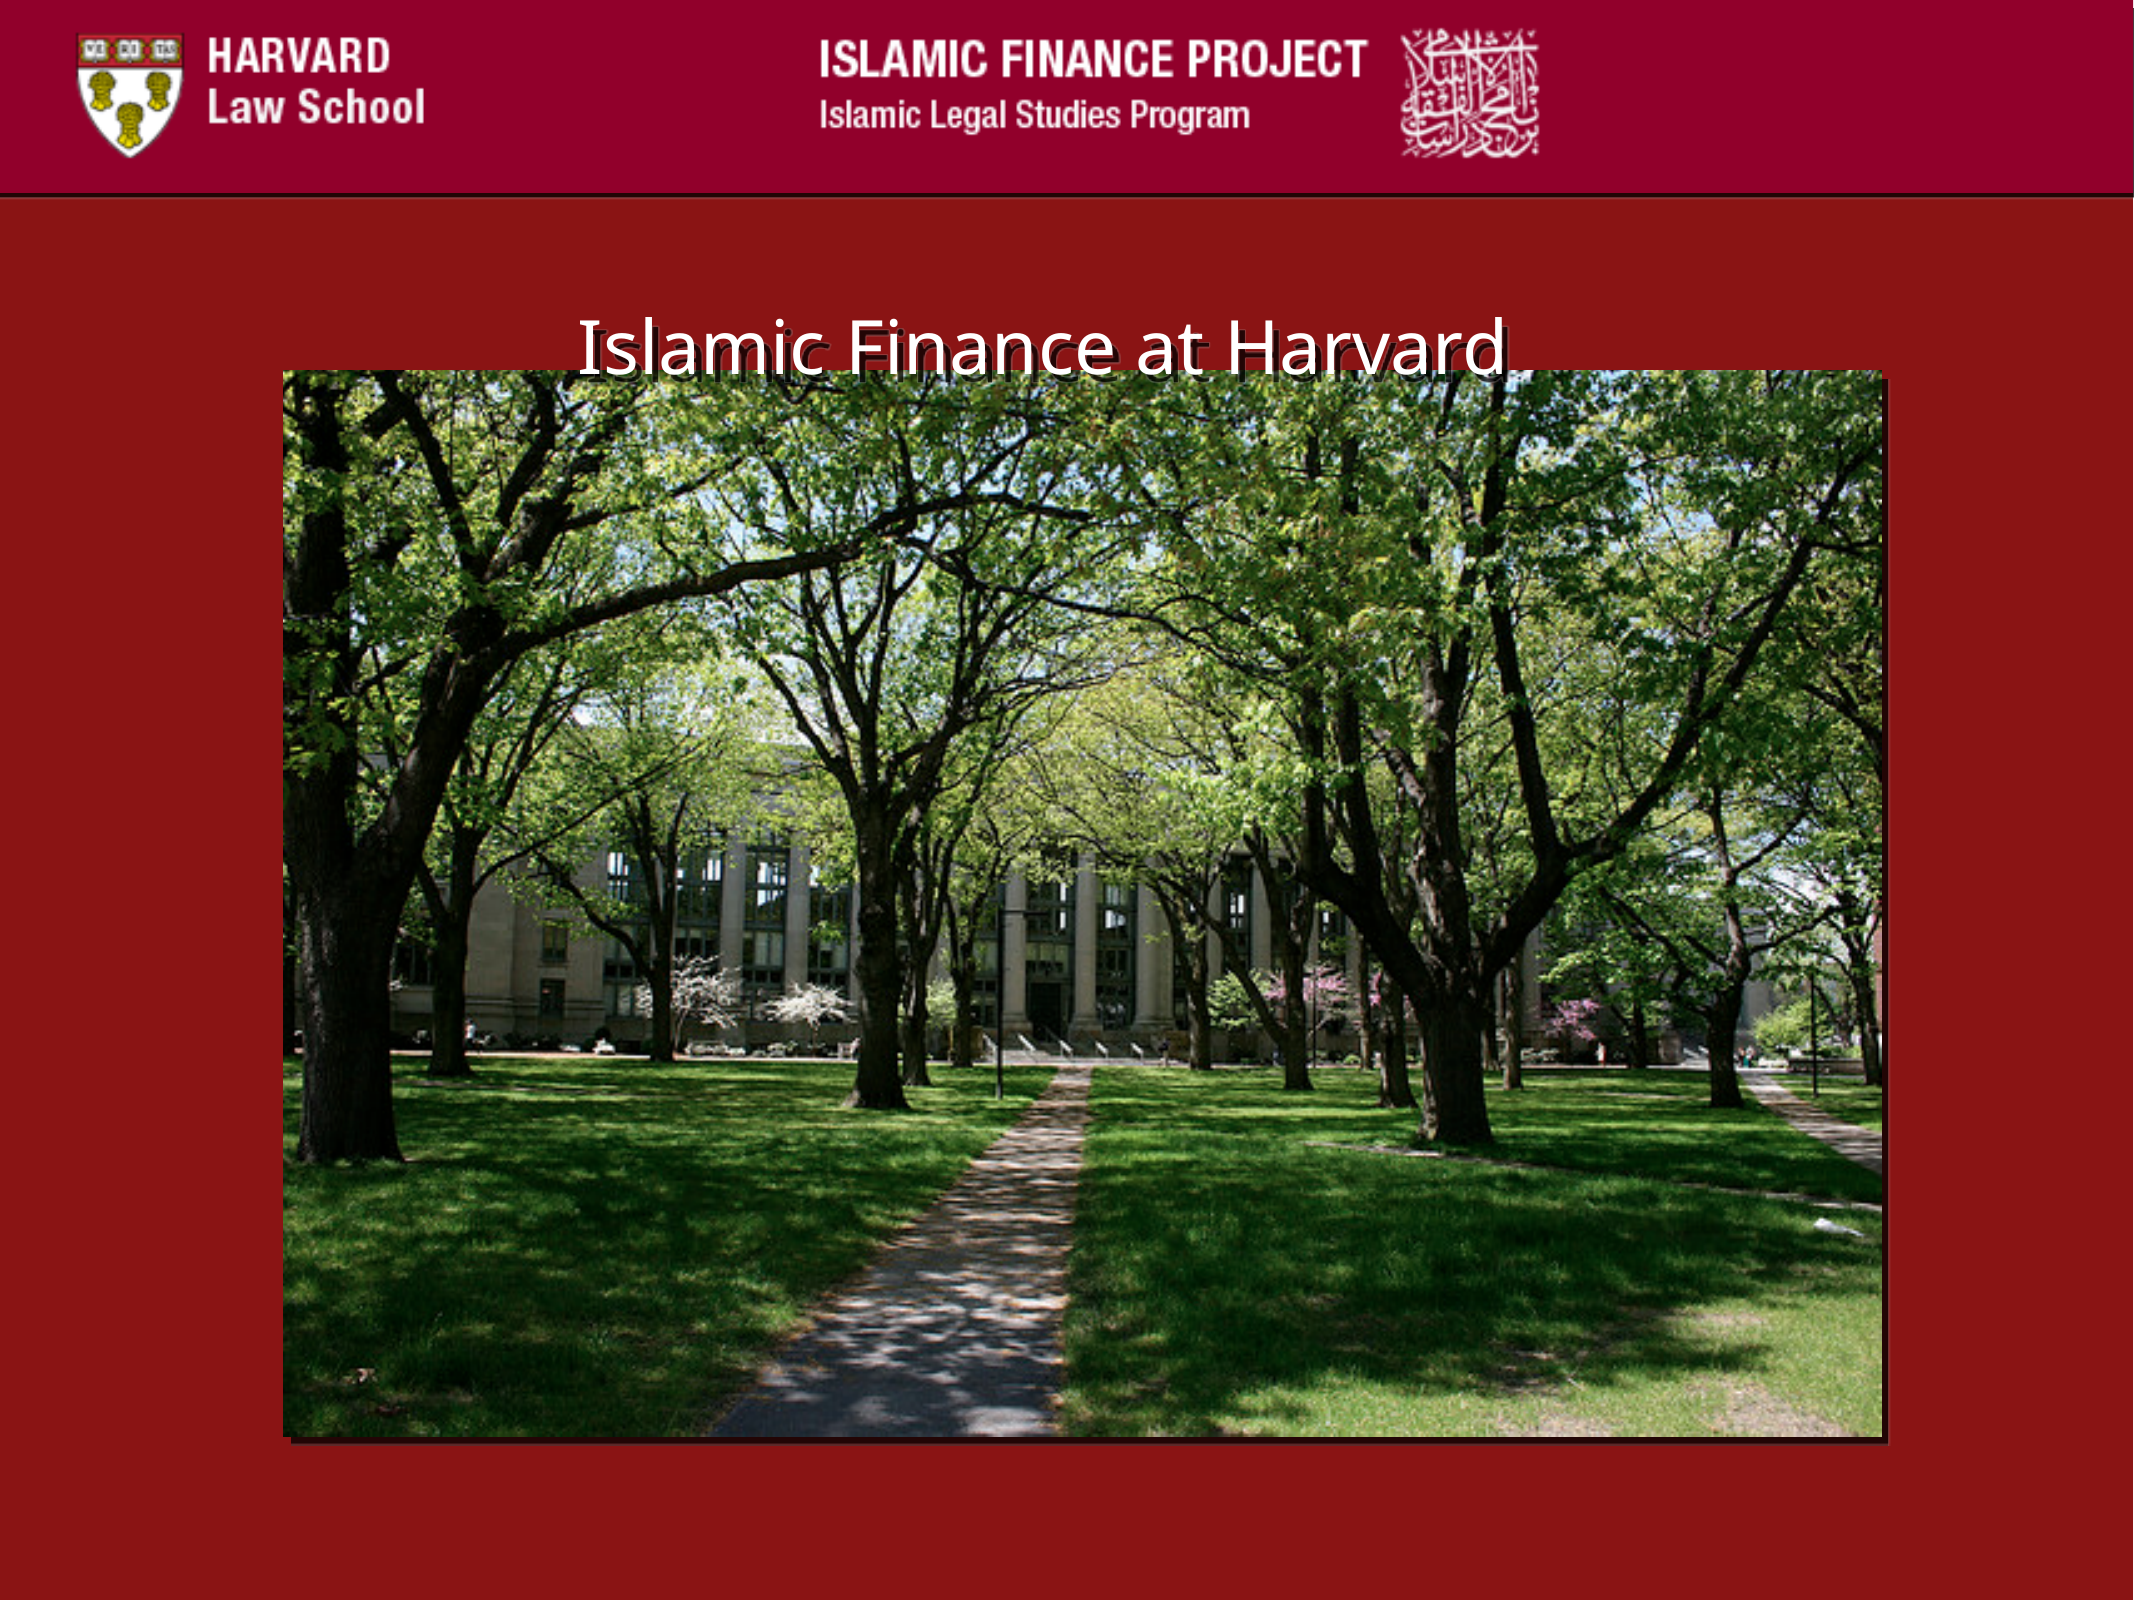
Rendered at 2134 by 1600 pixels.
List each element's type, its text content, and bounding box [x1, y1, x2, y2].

picture [282, 370, 1882, 1437]
picture [0, 0, 2134, 193]
text_box Islamic Finance at Harvard [253, 209, 1834, 481]
